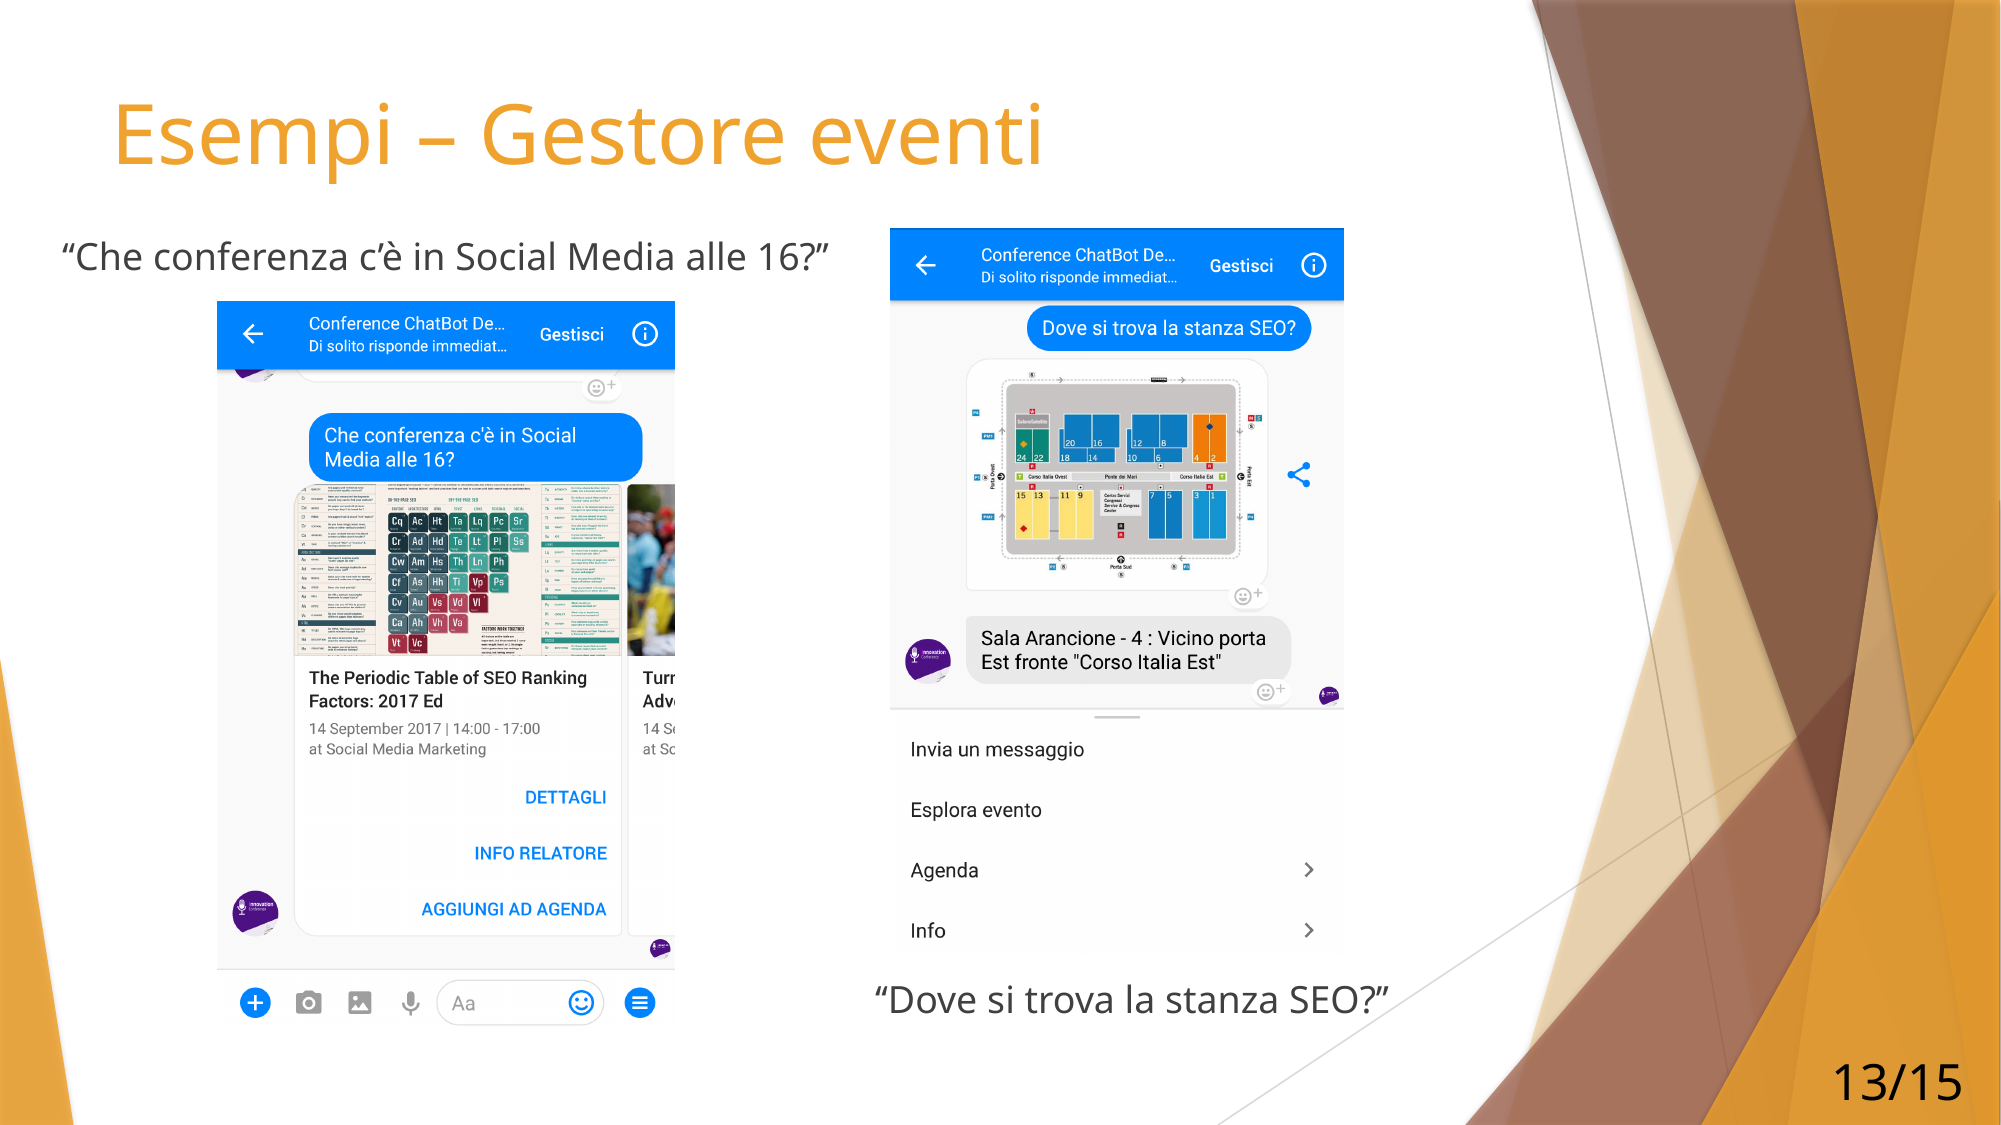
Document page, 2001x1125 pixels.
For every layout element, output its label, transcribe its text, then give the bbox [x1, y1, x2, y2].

text_box Esempi – Gestore eventi [96, 73, 1507, 290]
picture [889, 227, 1345, 957]
text_box ‘‘Che conferenza c’è in Social Media alle 16?’’ [47, 225, 96, 286]
text_box 13/15 [1812, 1043, 1979, 1118]
text_box ‘‘Dove si trova la stanza SEO?’’ [860, 968, 1405, 1029]
picture [217, 300, 675, 1030]
